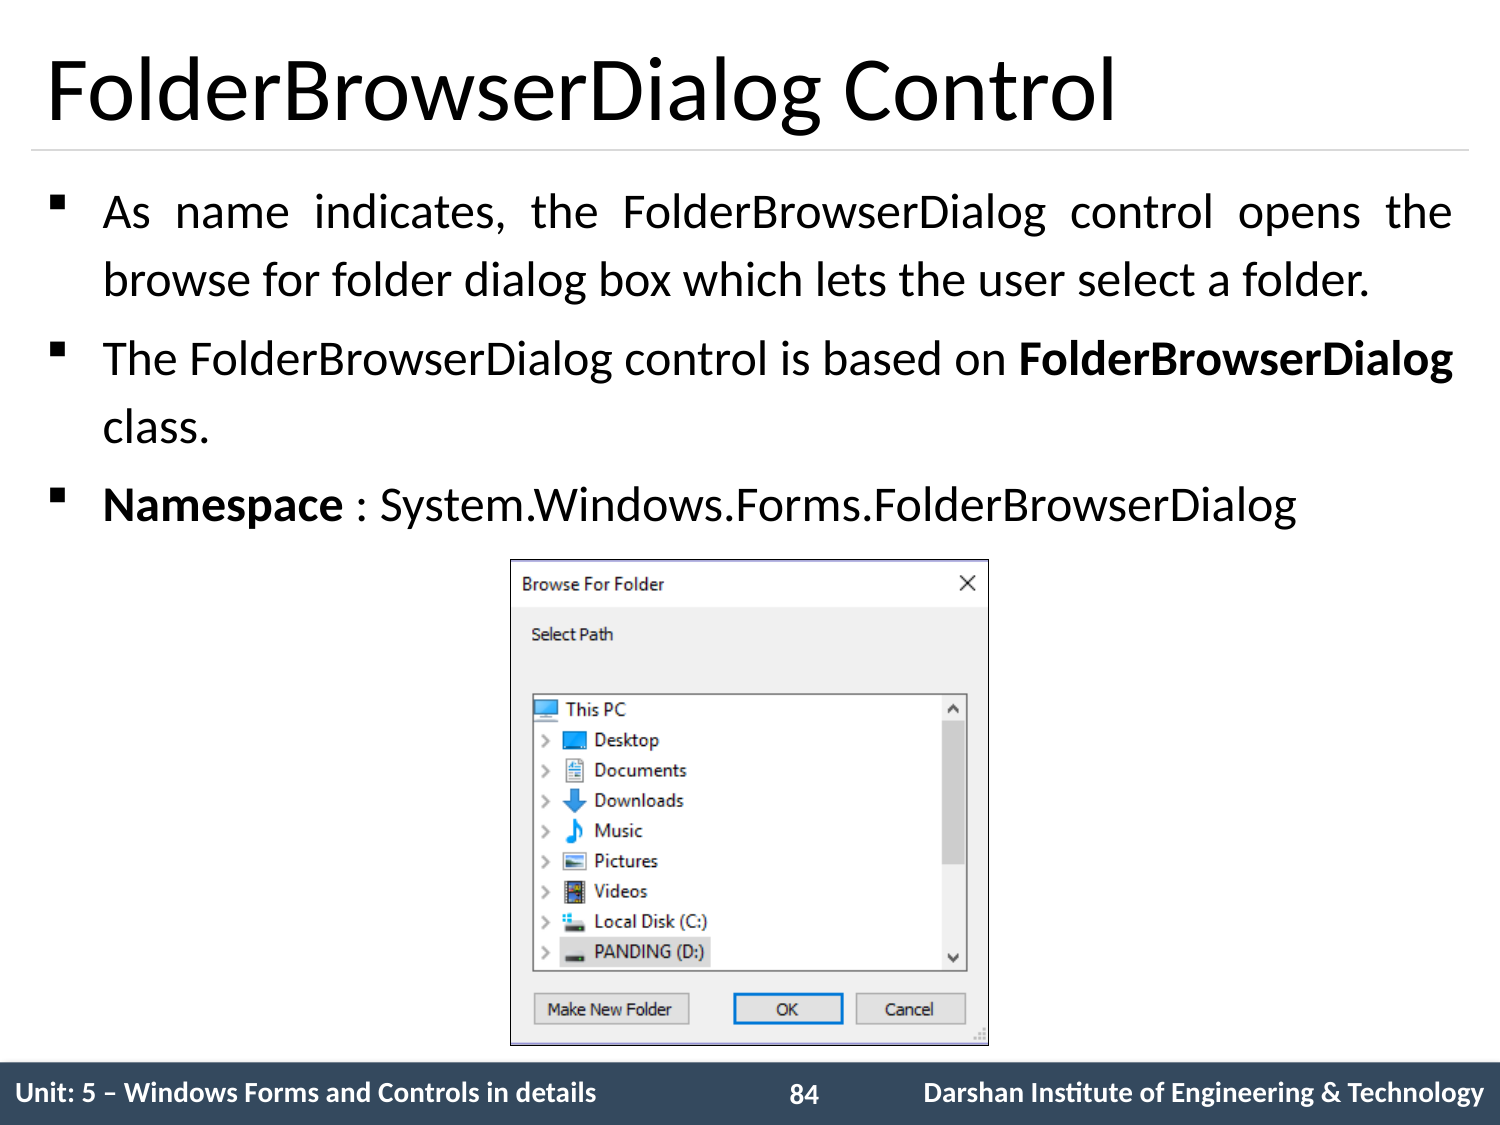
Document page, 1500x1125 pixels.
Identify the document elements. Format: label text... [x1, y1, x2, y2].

list As name indicates, the FolderBrowserDialog control opens the browse for folder dialog box which lets the user select a folder. The FolderBrowserDialog control is based on FolderBrowserDialog class. Namespace : System.Windows.Forms.FolderBrowserDialog [31, 162, 1469, 1038]
picture [510, 559, 990, 1046]
title FolderBrowserDialog Control [31, 17, 1469, 150]
